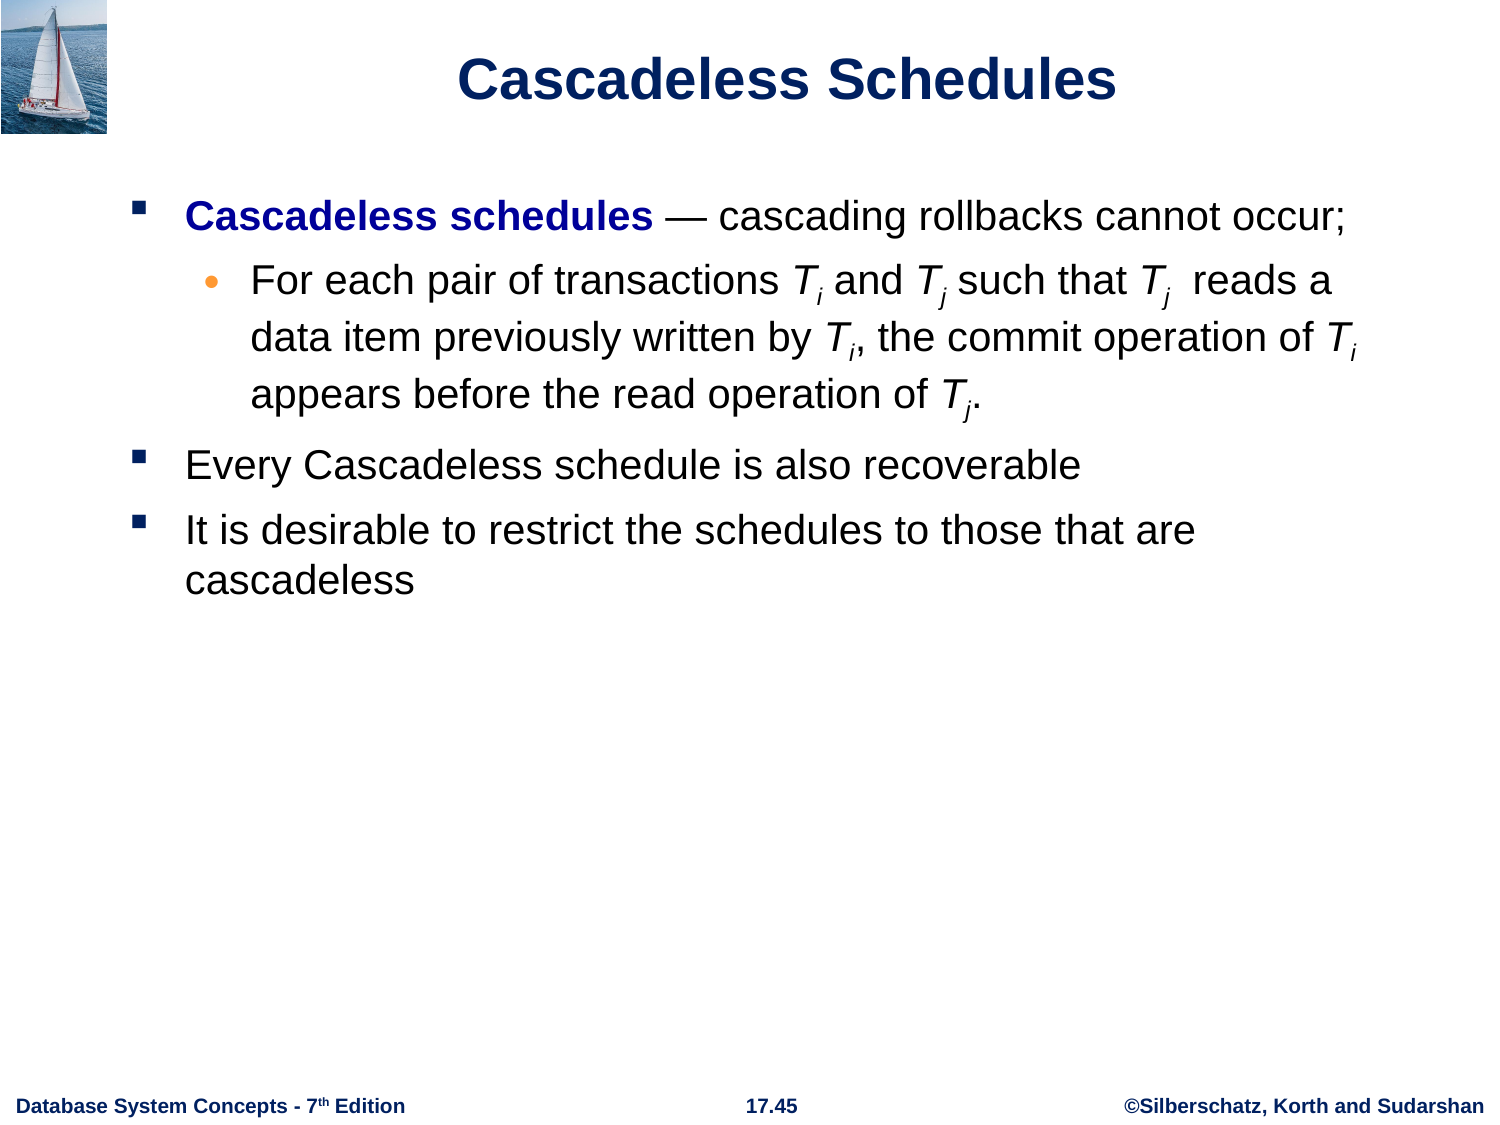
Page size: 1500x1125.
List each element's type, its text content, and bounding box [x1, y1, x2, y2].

list Cascadeless schedules — cascading rollbacks cannot occur; For each pair of transactions Ti and Tj such that Tj reads a data item previously written by Ti, the commit operation of Ti appears before the read operation of Tj. Every Cascadeless schedule is also recoverable It is desirable to restrict the schedules to those that are cascadeless [113, 180, 1390, 1062]
picture [1, 0, 107, 134]
title Cascadeless Schedules [125, 18, 1452, 120]
